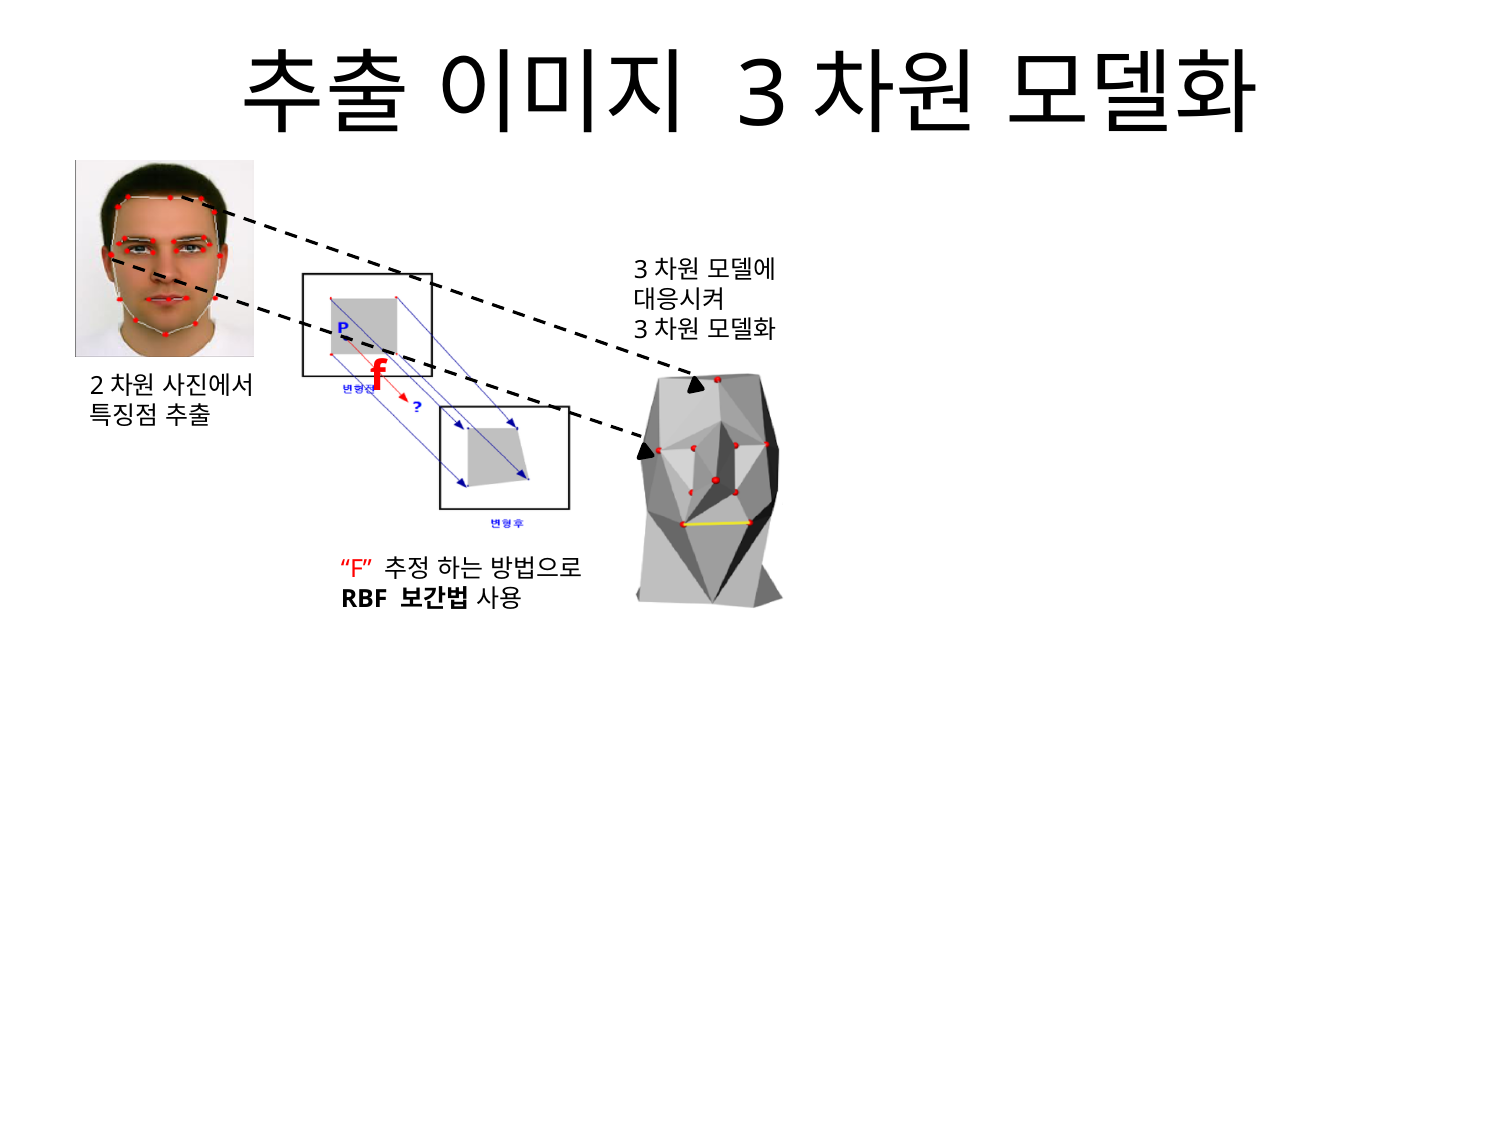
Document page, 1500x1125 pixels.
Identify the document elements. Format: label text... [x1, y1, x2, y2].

title 추출 이미지 3차원 모델화 [75, 0, 1425, 183]
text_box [74, 160, 796, 621]
